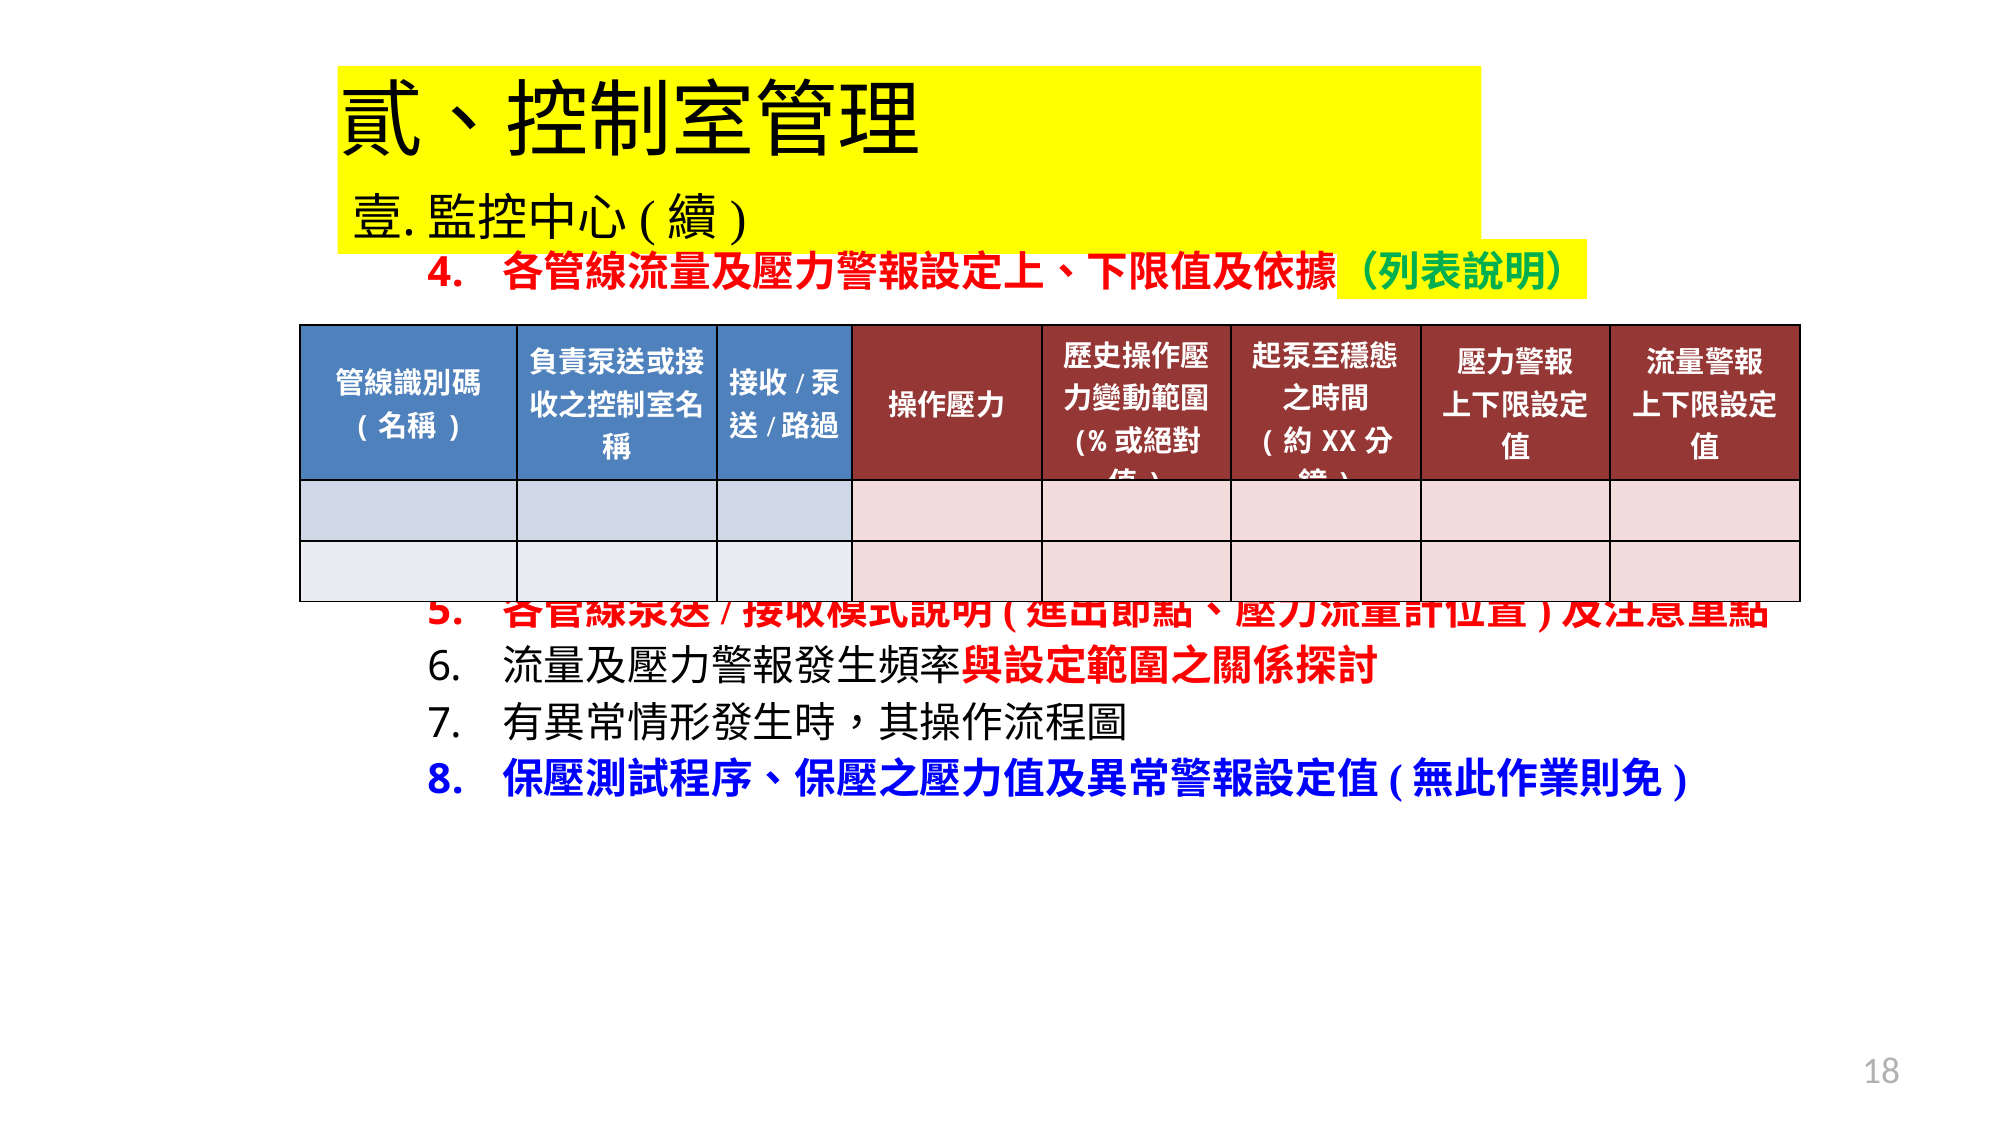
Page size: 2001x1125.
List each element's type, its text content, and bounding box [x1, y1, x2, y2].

table_cell [853, 511, 1041, 570]
table_cell [853, 572, 1041, 631]
table_cell [1232, 572, 1420, 631]
table_cell [1422, 511, 1609, 570]
table_header 操作壓力 [853, 326, 1041, 509]
table_cell [1043, 572, 1230, 631]
table_header 壓力警報 上下限設定值 [1422, 326, 1609, 509]
table_header 歷史操作壓力變動範圍 (%或絕對值) [1043, 326, 1230, 509]
table_cell [1611, 511, 1799, 570]
table_cell [718, 572, 851, 631]
table_header 管線識別碼 (名稱) [301, 326, 516, 509]
table_cell [1232, 511, 1420, 570]
table_cell [1043, 511, 1230, 570]
table_cell [301, 511, 516, 570]
table_cell [718, 511, 851, 570]
text_box 監控中心(續) 各管線流量及壓力警報設定上、下限值及依據（列表說明） 各管線泵送/接收模式說明(進出節點、壓力流量計位置)及注意重點 流量及壓力警報發生頻率與設定範圍之關係探討 有異常情形發生時，其操作流程圖 保壓測試程序、保壓之壓力值及異常警報設定值(無此作業則免) [337, 147, 1838, 809]
table_cell [1611, 572, 1799, 631]
table_cell [1422, 572, 1609, 631]
table_cell [301, 572, 516, 631]
table_cell [518, 511, 716, 570]
table_header 流量警報 上下限設定值 [1611, 326, 1799, 509]
table_header 接收/泵送/路過 [718, 326, 851, 509]
table_header 負責泵送或接收之控制室名稱 [518, 326, 716, 509]
table_cell [518, 572, 716, 631]
table_header 起泵至穩態之時間 (約XX分鐘) [1232, 326, 1420, 509]
title 貳、控制室管理 [337, 65, 1482, 147]
slide_number 18 [1440, 1046, 1900, 1092]
